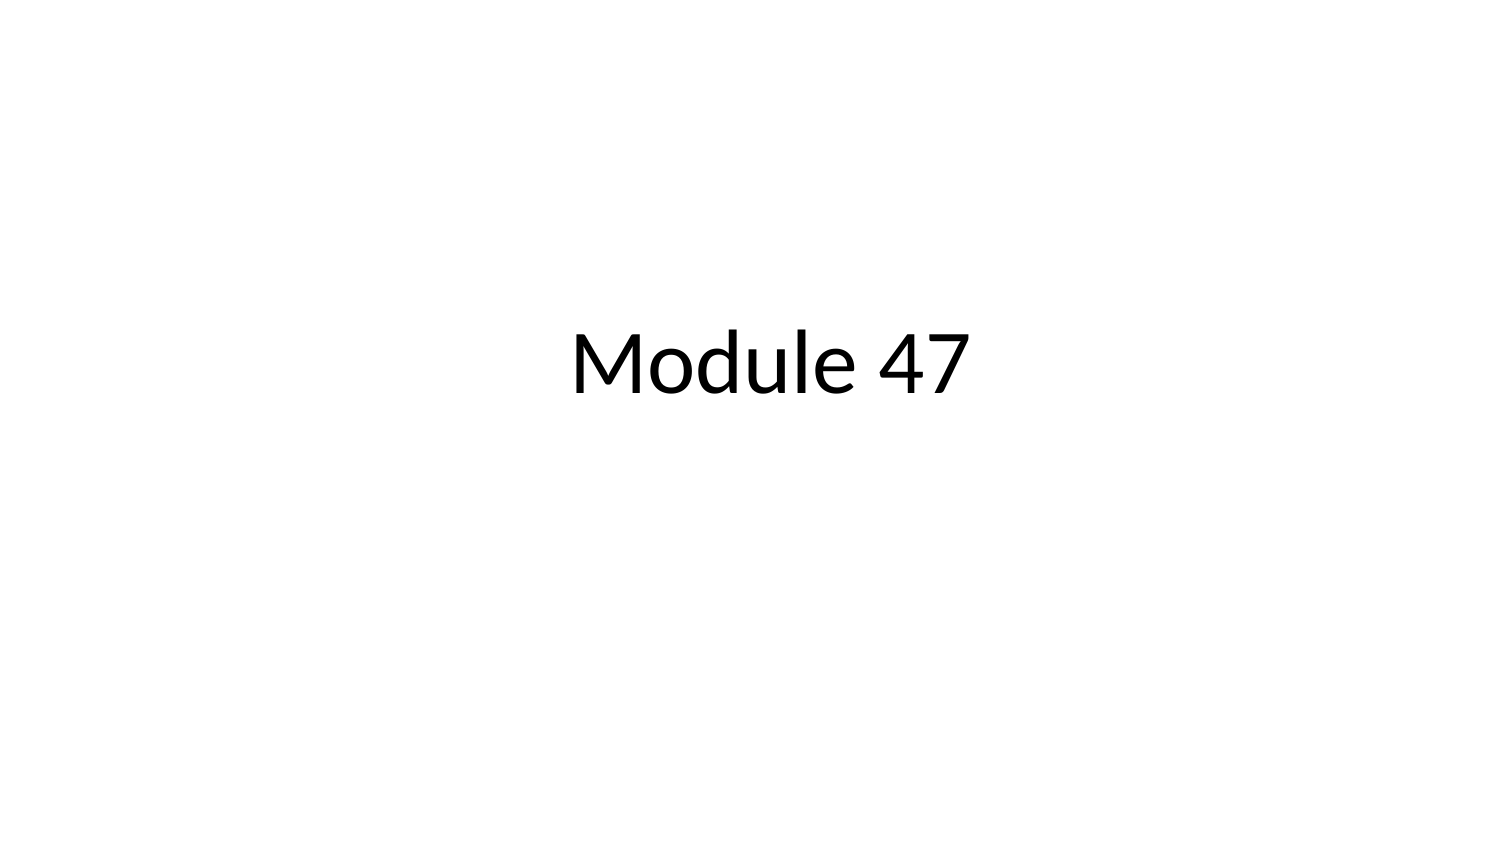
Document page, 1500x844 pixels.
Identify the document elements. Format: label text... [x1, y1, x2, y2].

title Module 47 [95, 294, 1446, 435]
